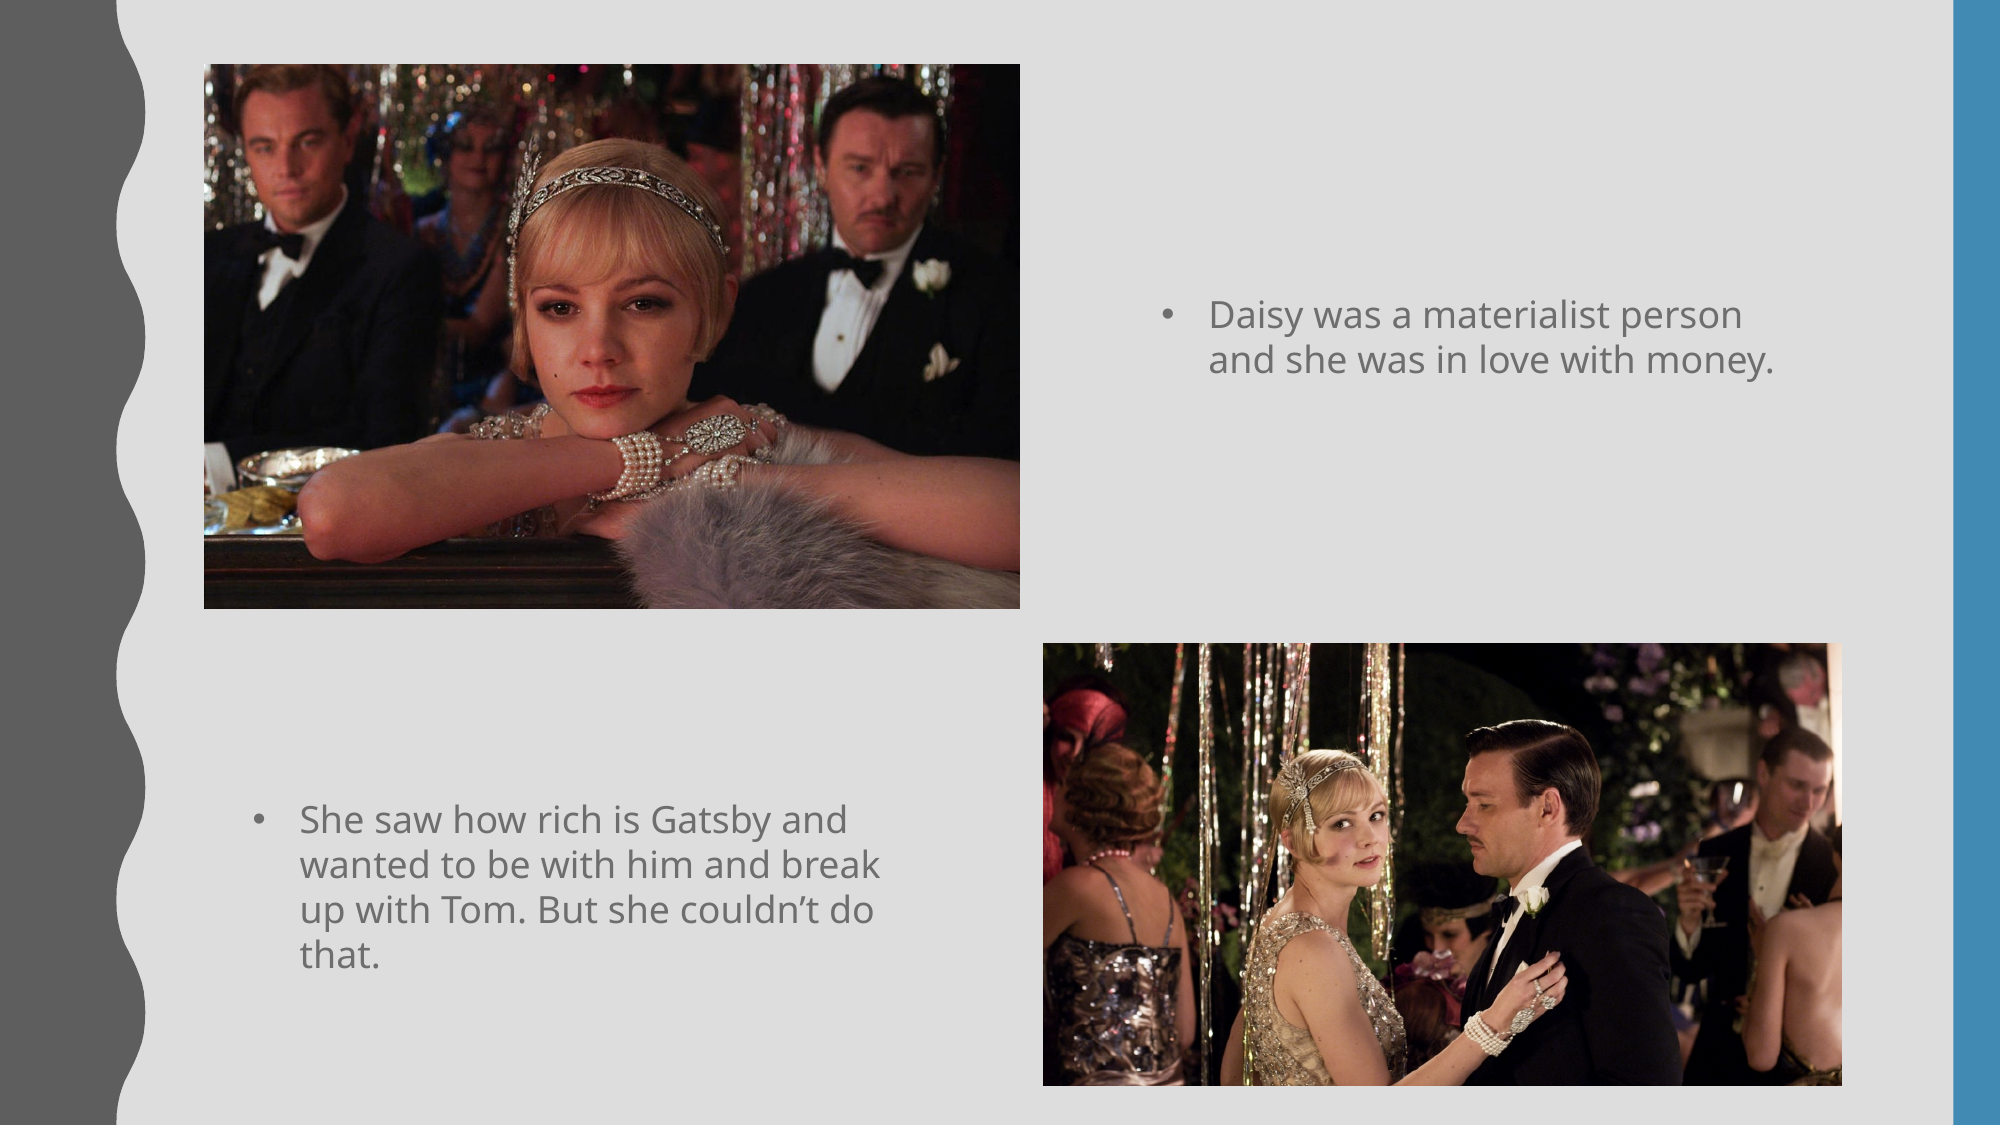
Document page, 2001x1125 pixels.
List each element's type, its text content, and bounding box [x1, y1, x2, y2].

picture [1043, 643, 1842, 1087]
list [204, 64, 1020, 609]
text_box She saw how rich is Gatsby and wanted to be with him and break up with Tom. But she couldn’t do that. [237, 788, 906, 984]
text_box Daisy was a materialist person and she was in love with money. [1146, 283, 1819, 389]
